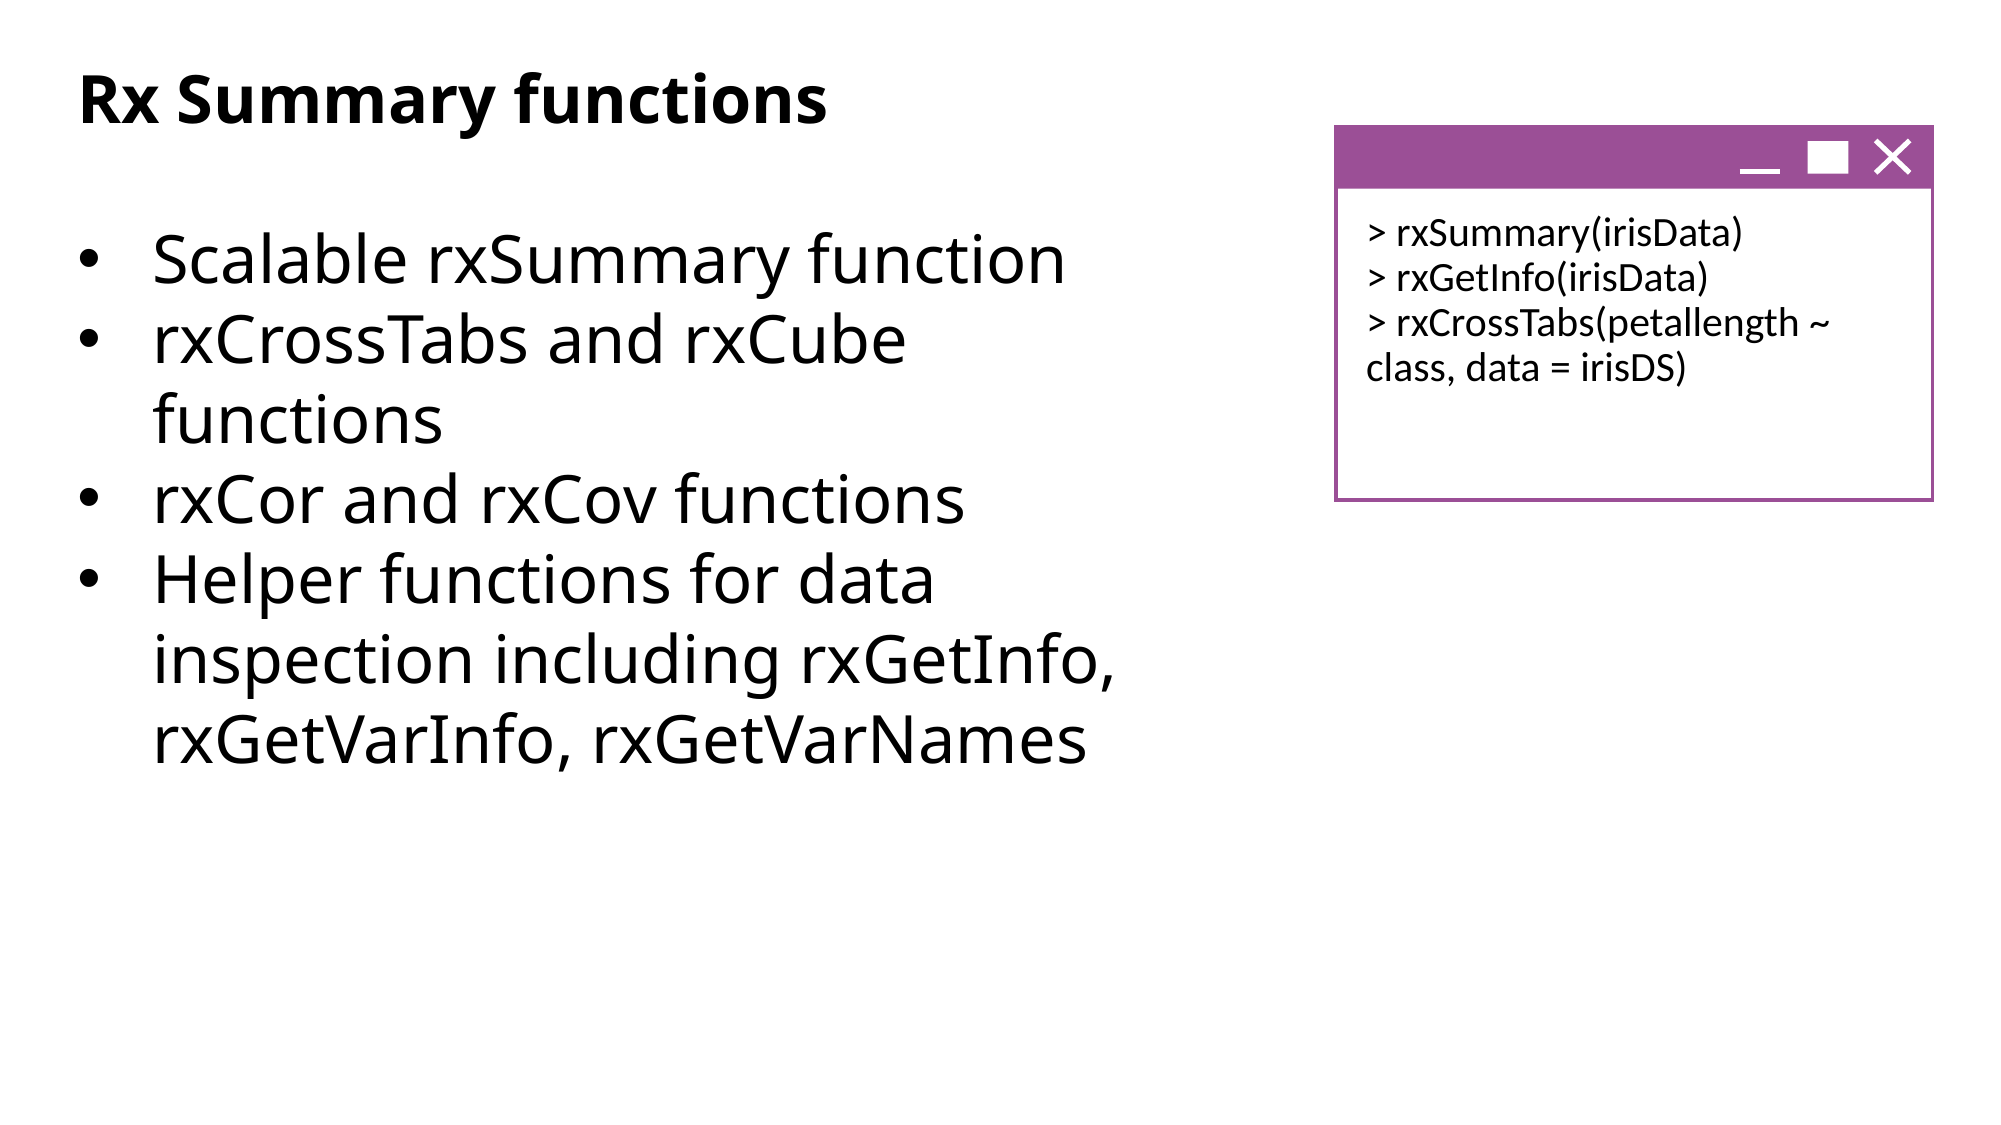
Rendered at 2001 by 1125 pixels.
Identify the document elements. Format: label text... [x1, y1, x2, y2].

list Rx Summary functions Scalable rxSummary function rxCrossTabs and rxCube functions rxCor and rxCov functions Helper functions for data inspection including rxGetInfo, rxGetVarInfo, rxGetVarNames [62, 49, 1162, 1096]
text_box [1336, 126, 1933, 500]
